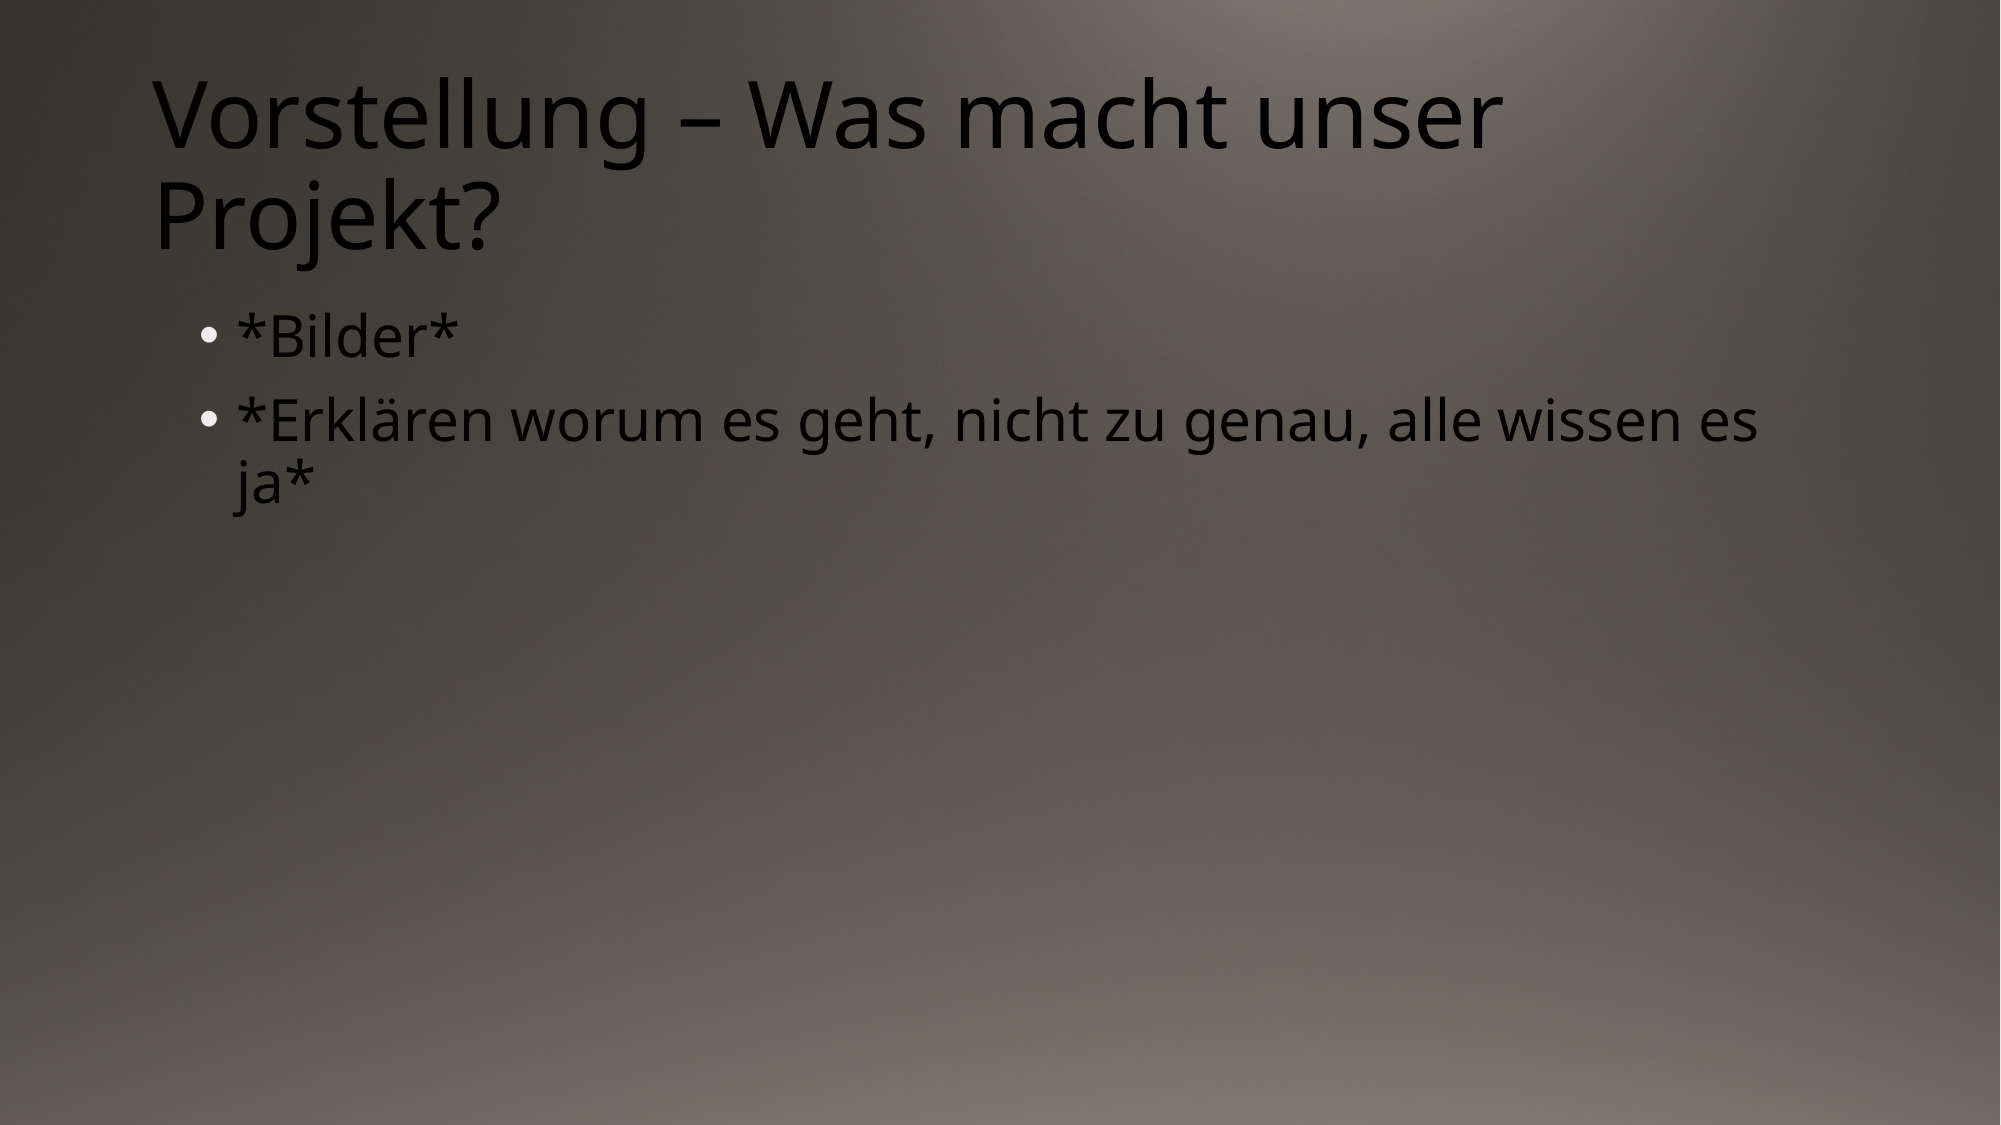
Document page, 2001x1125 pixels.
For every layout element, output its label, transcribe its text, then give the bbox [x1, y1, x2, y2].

picture [0, 0, 2001, 1125]
list *Bilder* *Erklären worum es geht, nicht zu genau, alle wissen es ja* [183, 299, 1863, 1014]
title Vorstellung – Was macht unser Projekt? [137, 59, 1863, 278]
